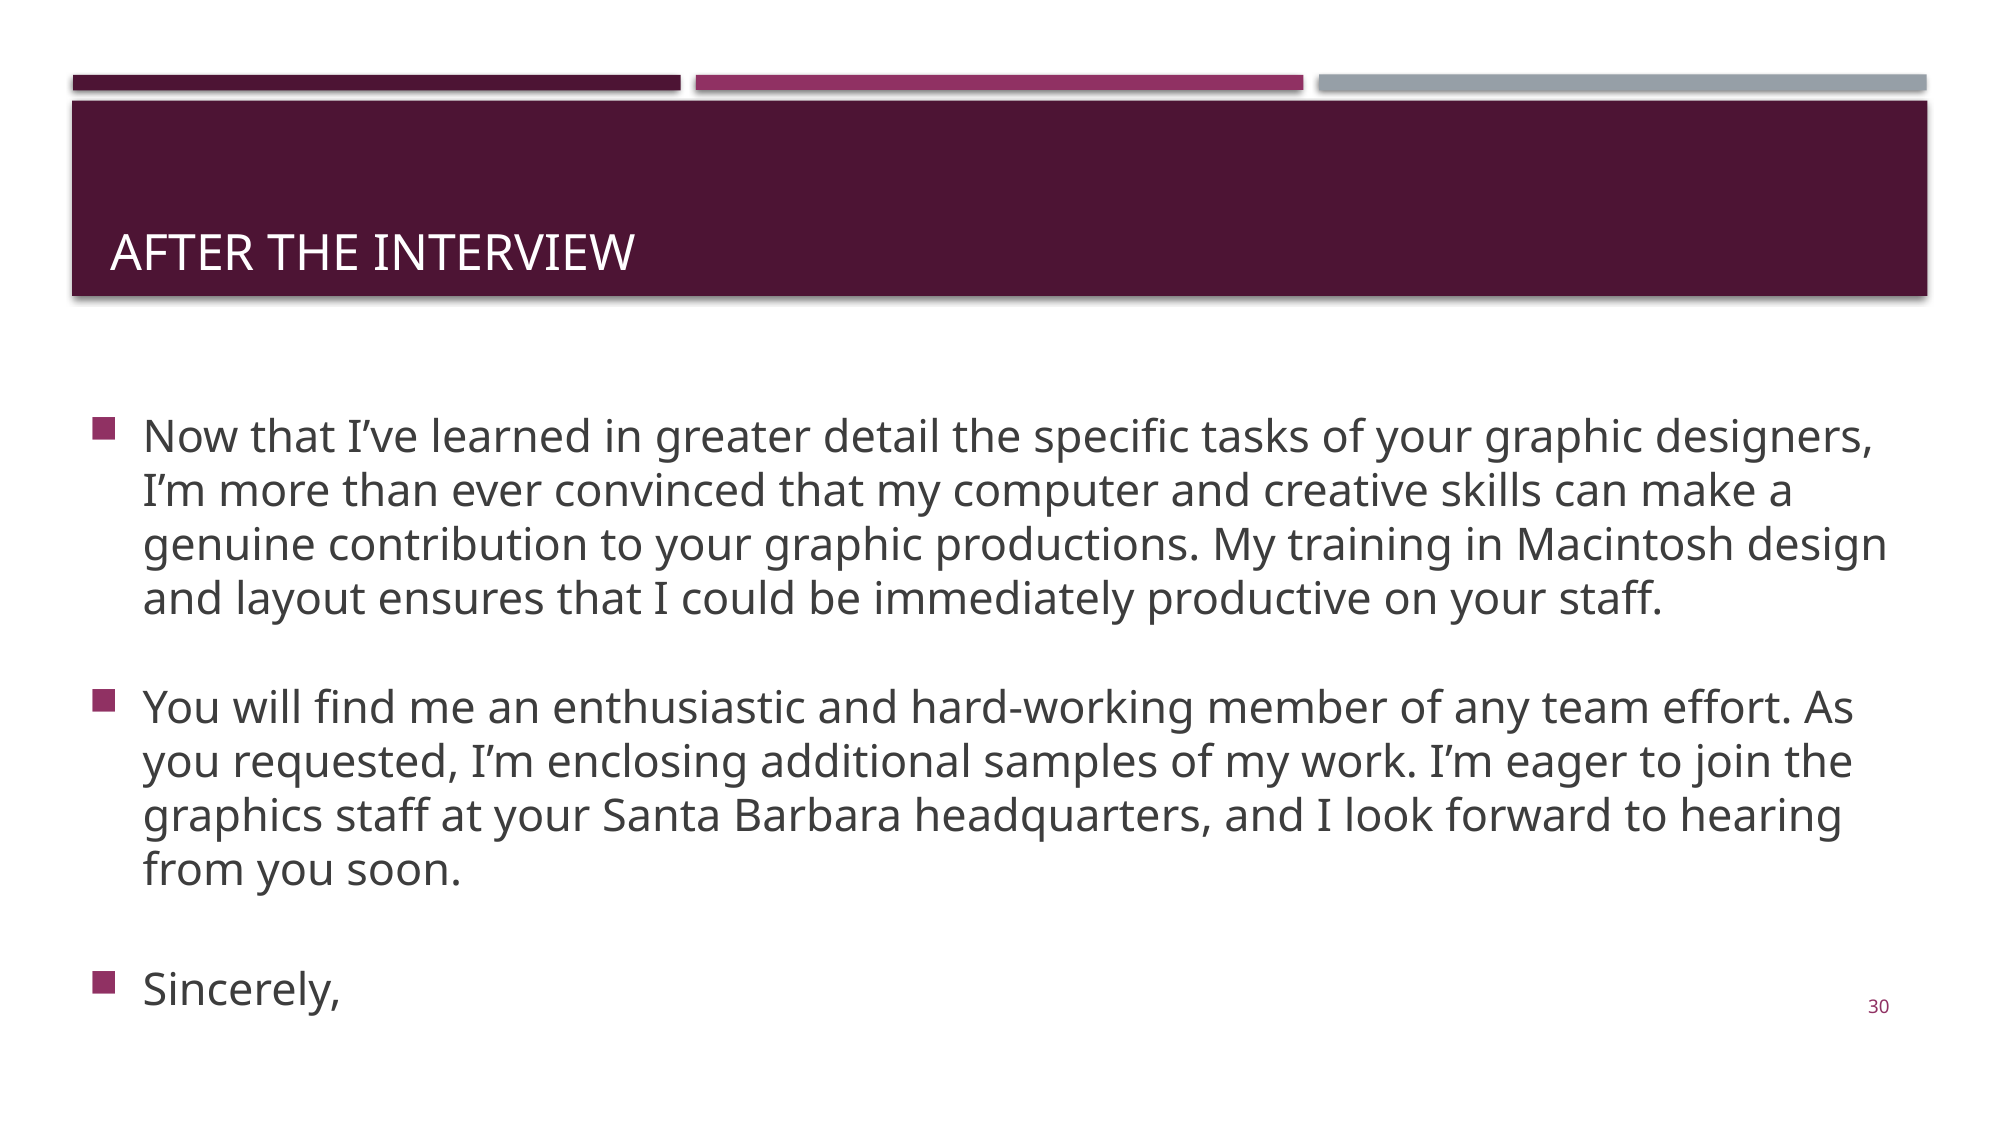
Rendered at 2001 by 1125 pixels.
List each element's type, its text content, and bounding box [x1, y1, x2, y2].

list Now that I’ve learned in greater detail the specific tasks of your graphic designers, I’m more than ever convinced that my computer and creative skills can make a genuine contribution to your graphic productions. My training in Macintosh design and layout ensures that I could be immediately productive on your staff. You will find me an enthusiastic and hard-working member of any team effort. As you requested, I’m enclosing additional samples of my work. I’m eager to join the graphics staff at your Santa Barbara headquarters, and I look forward to hearing from you soon. Sincerely, [73, 333, 1925, 1037]
title After the Interview [95, 121, 1905, 288]
slide_number 30 [1732, 977, 1905, 1037]
